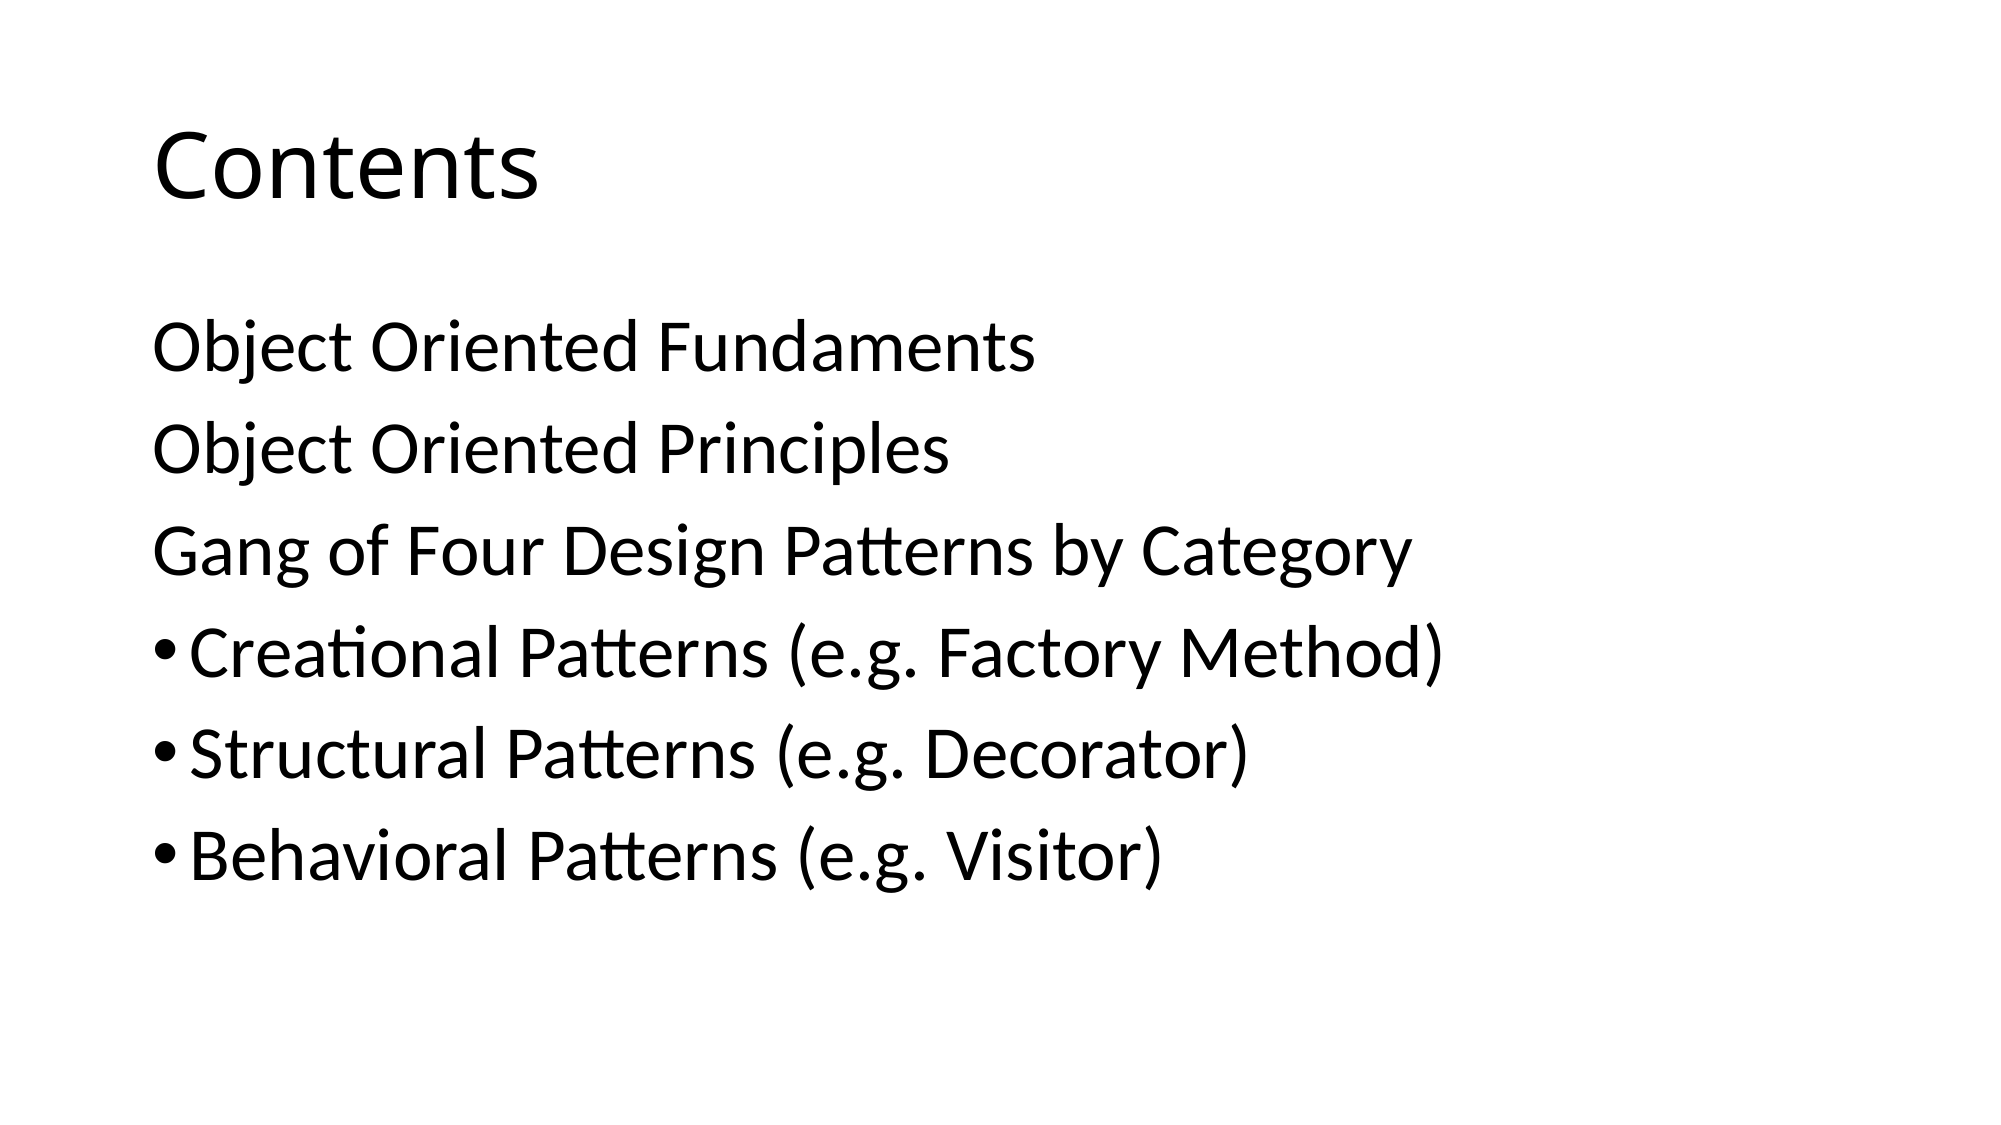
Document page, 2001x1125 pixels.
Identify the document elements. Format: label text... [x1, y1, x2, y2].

title Contents [137, 59, 1863, 278]
list Object Oriented Fundaments Object Oriented Principles Gang of Four Design Patterns by Category Creational Patterns (e.g. Factory Method) Structural Patterns (e.g. Decorator) Behavioral Patterns (e.g. Visitor) [137, 299, 1863, 1014]
